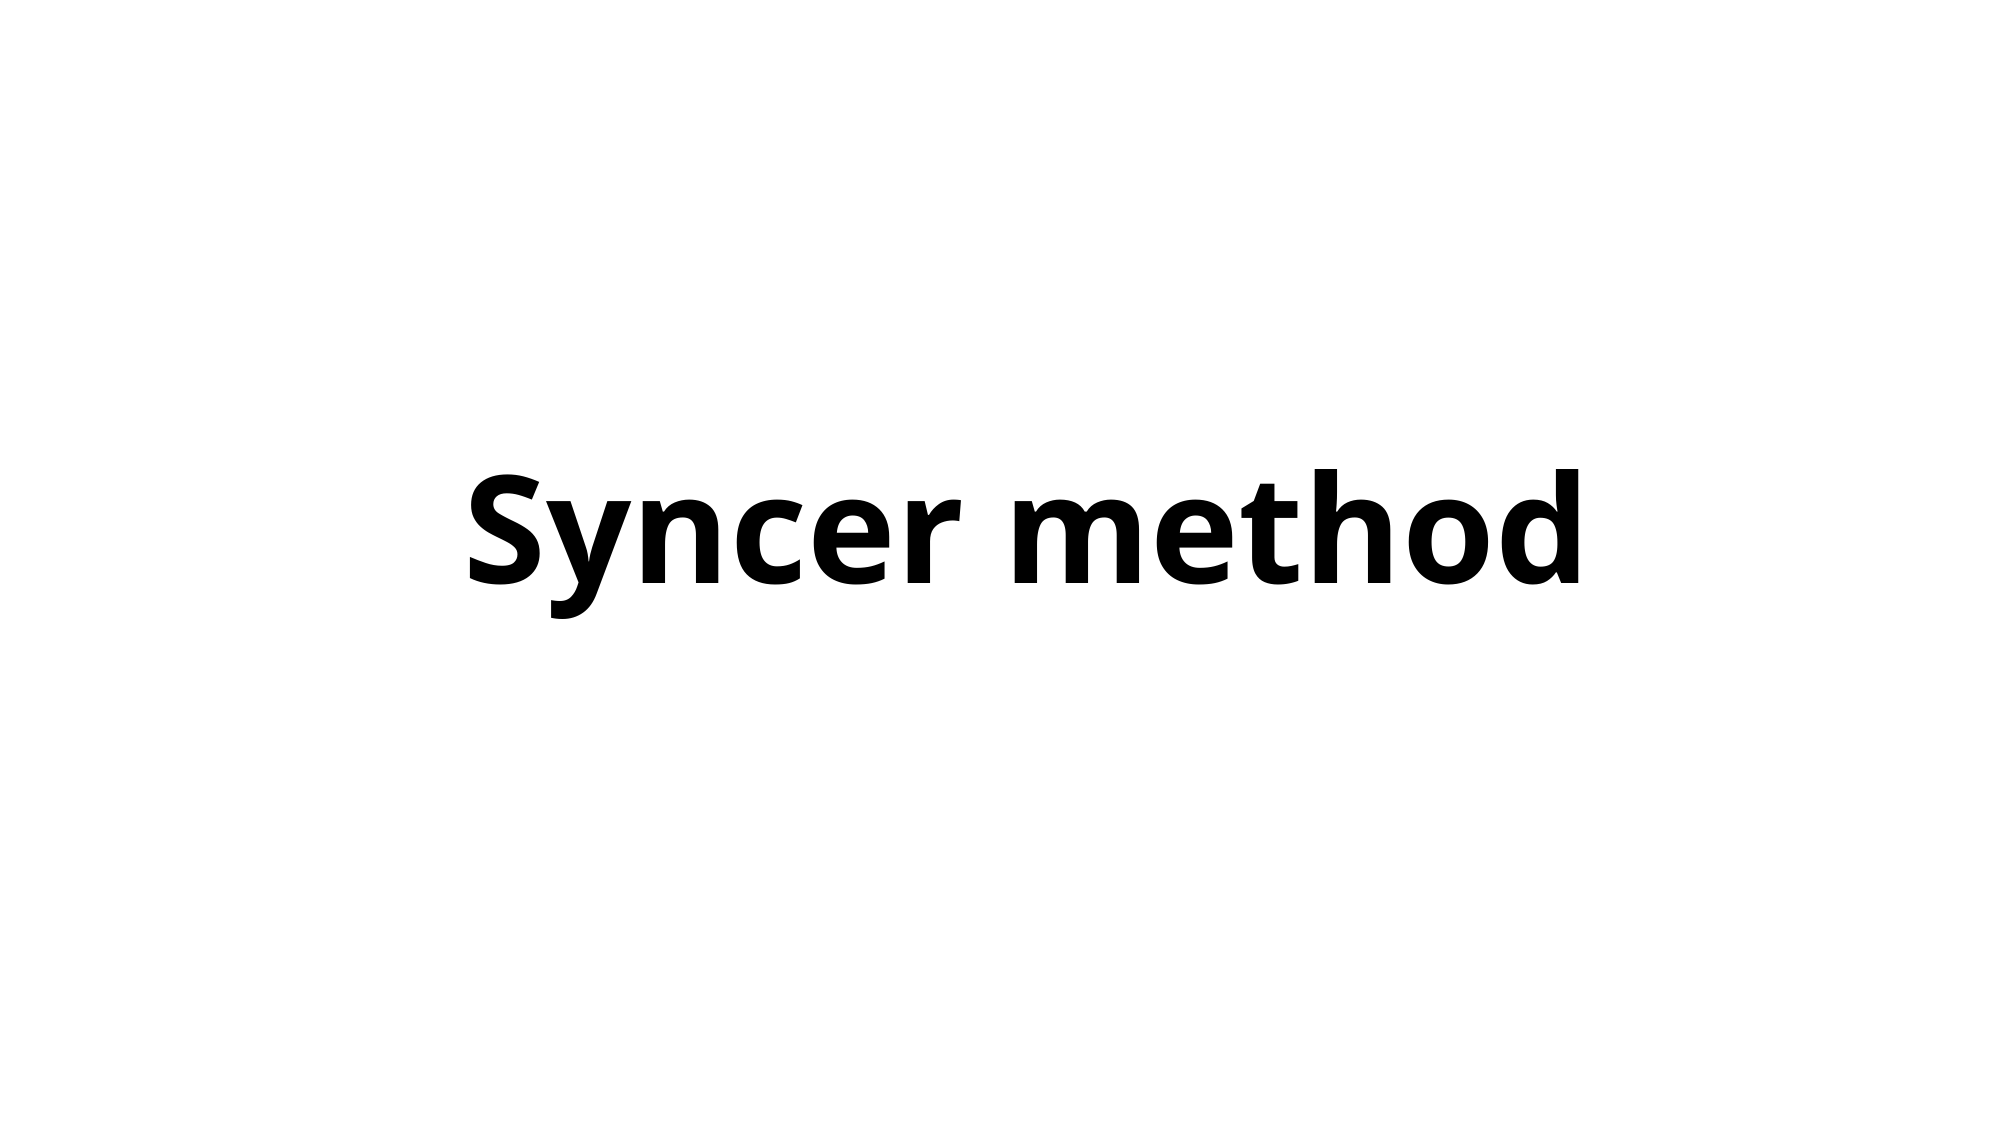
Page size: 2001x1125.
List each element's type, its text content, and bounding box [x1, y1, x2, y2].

title Syncer method [164, 273, 1890, 797]
